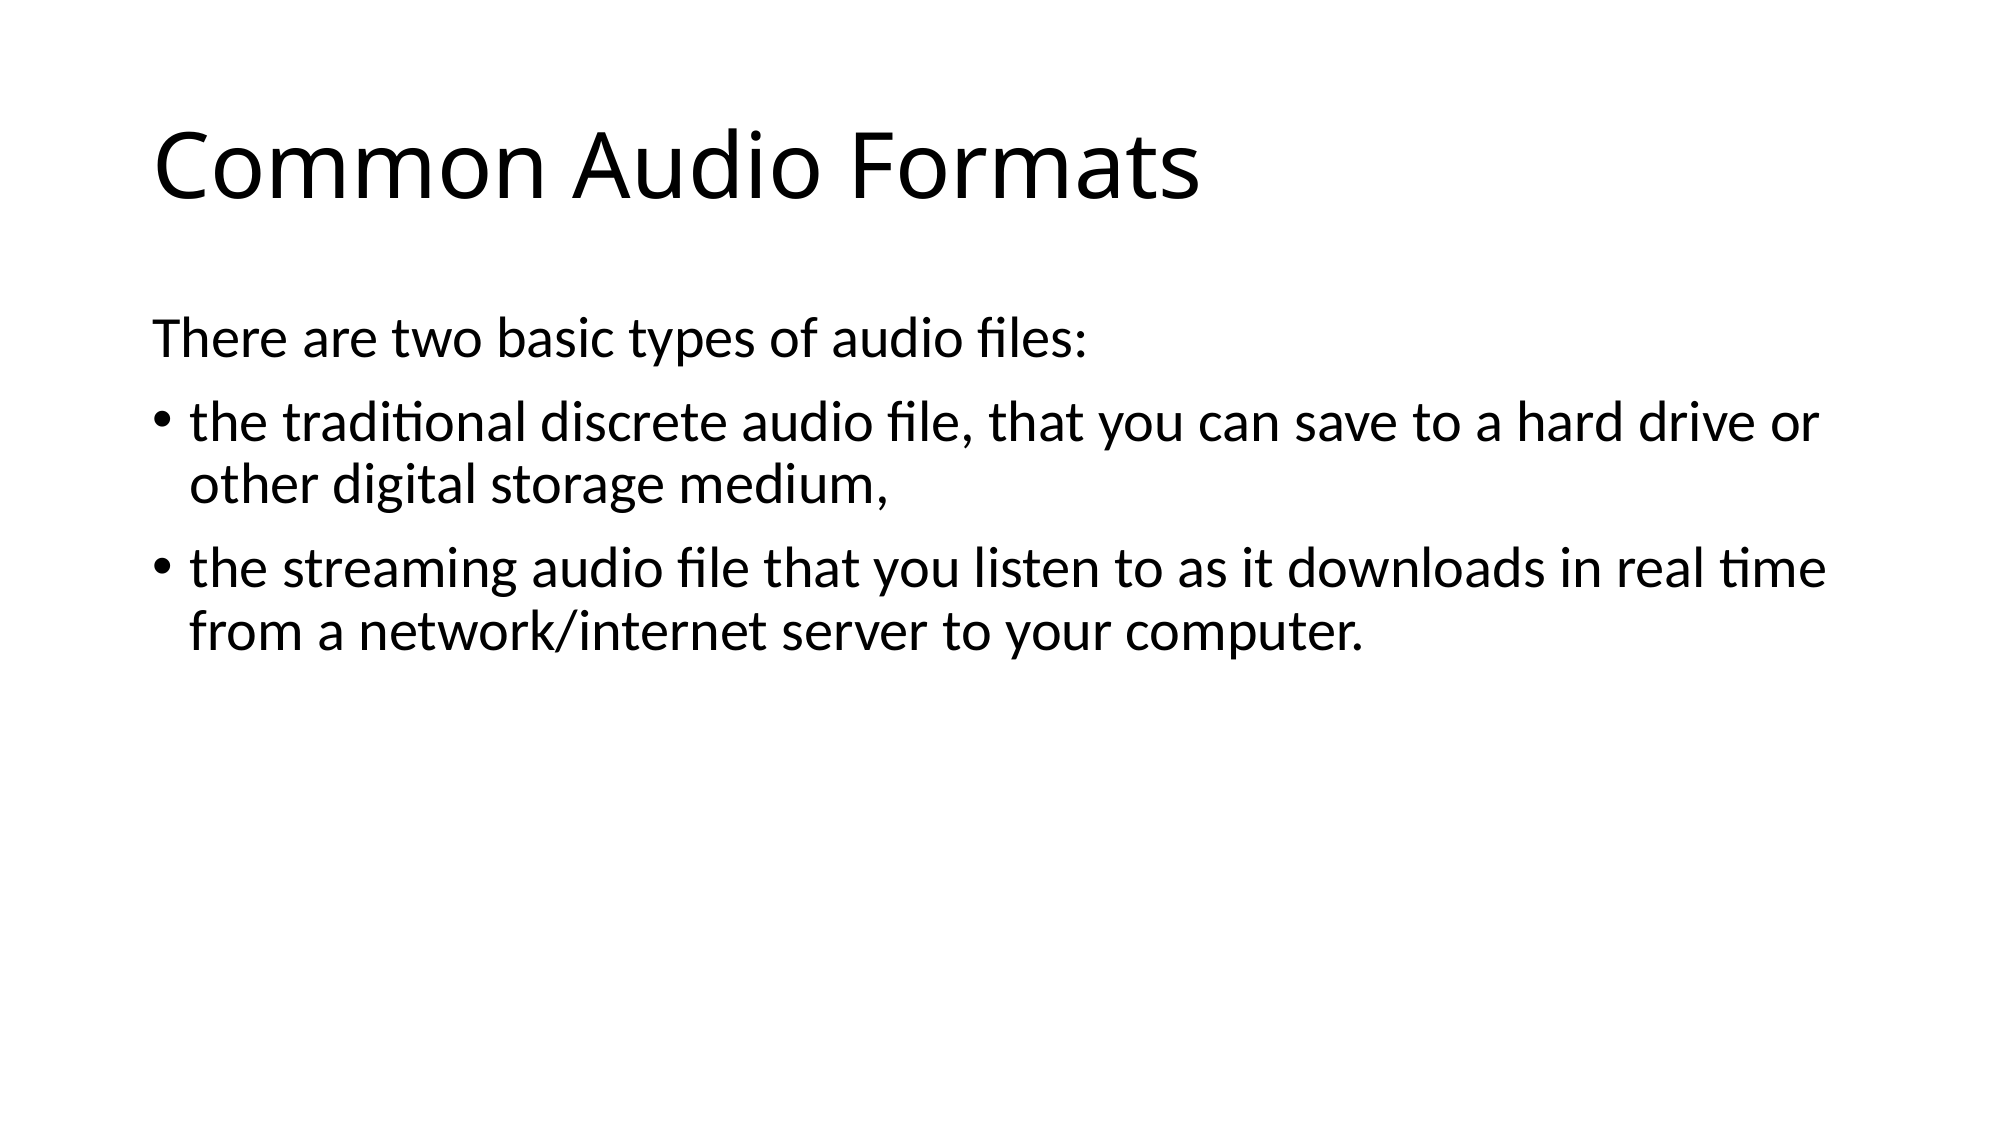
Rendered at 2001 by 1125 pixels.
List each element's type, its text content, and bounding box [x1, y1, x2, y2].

list There are two basic types of audio files: the traditional discrete audio file, that you can save to a hard drive or other digital storage medium, the streaming audio file that you listen to as it downloads in real time from a network/internet server to your computer. [137, 299, 1863, 1014]
title Common Audio Formats [137, 59, 1863, 278]
